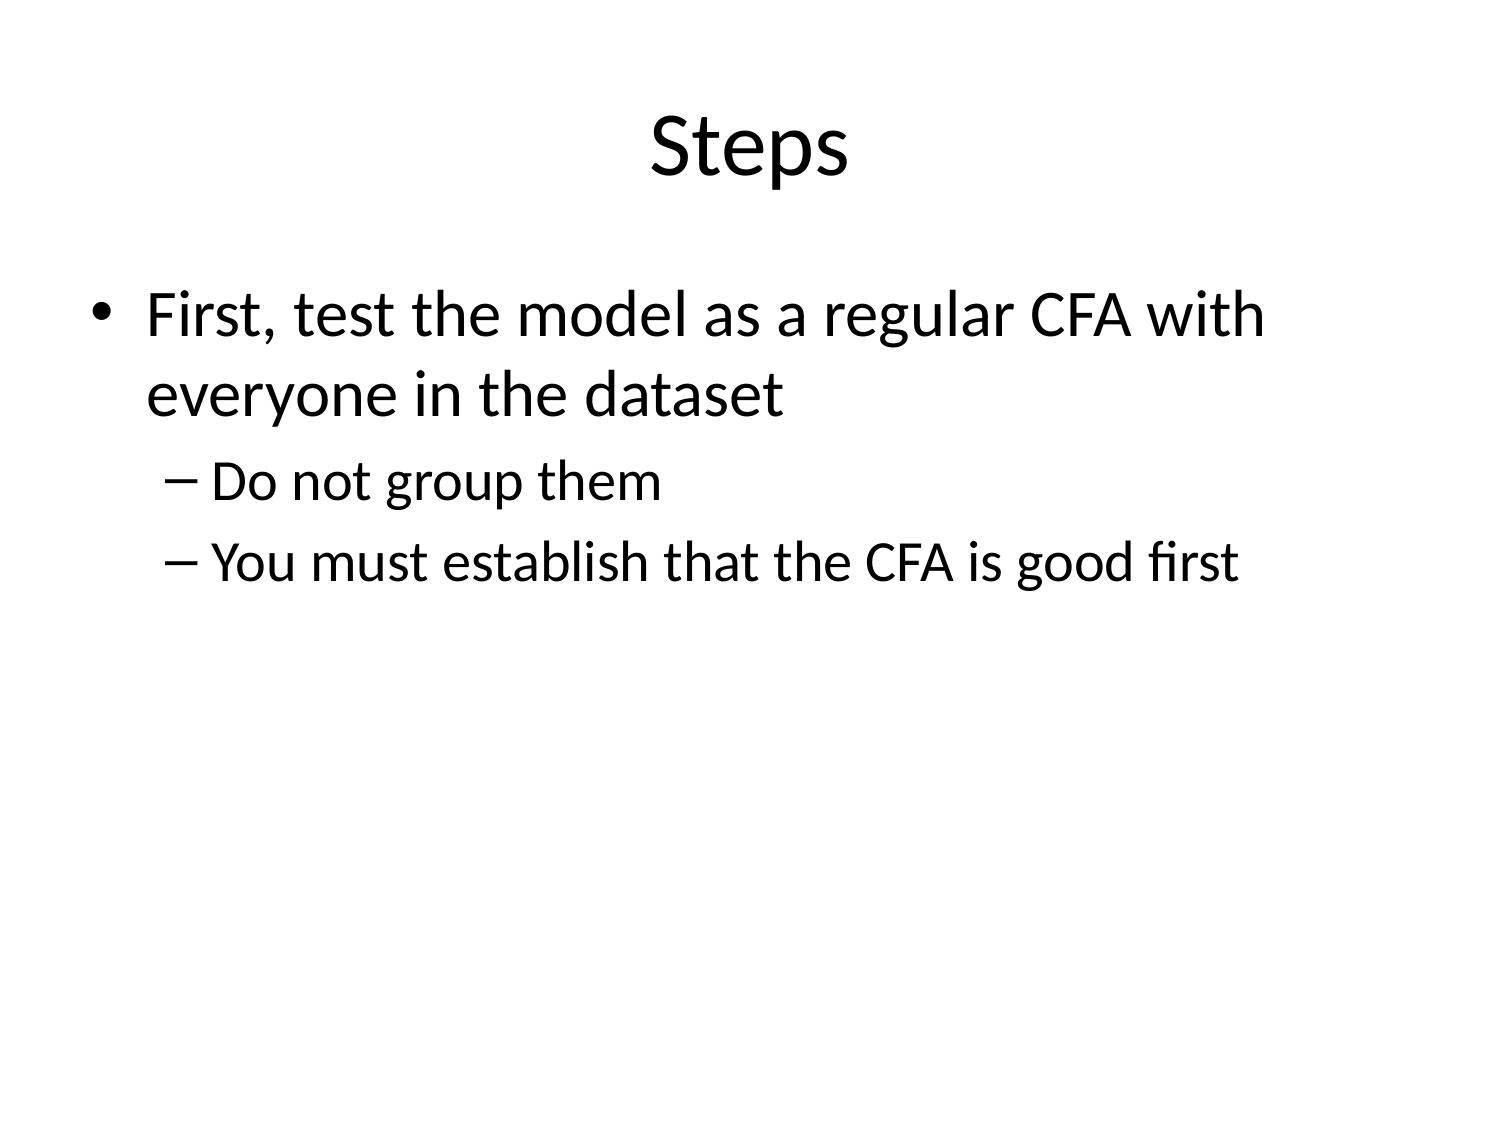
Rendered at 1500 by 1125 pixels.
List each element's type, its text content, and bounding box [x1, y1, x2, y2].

list First, test the model as a regular CFA with everyone in the dataset Do not group them You must establish that the CFA is good first [75, 262, 1425, 1005]
title Steps [75, 45, 1425, 233]
